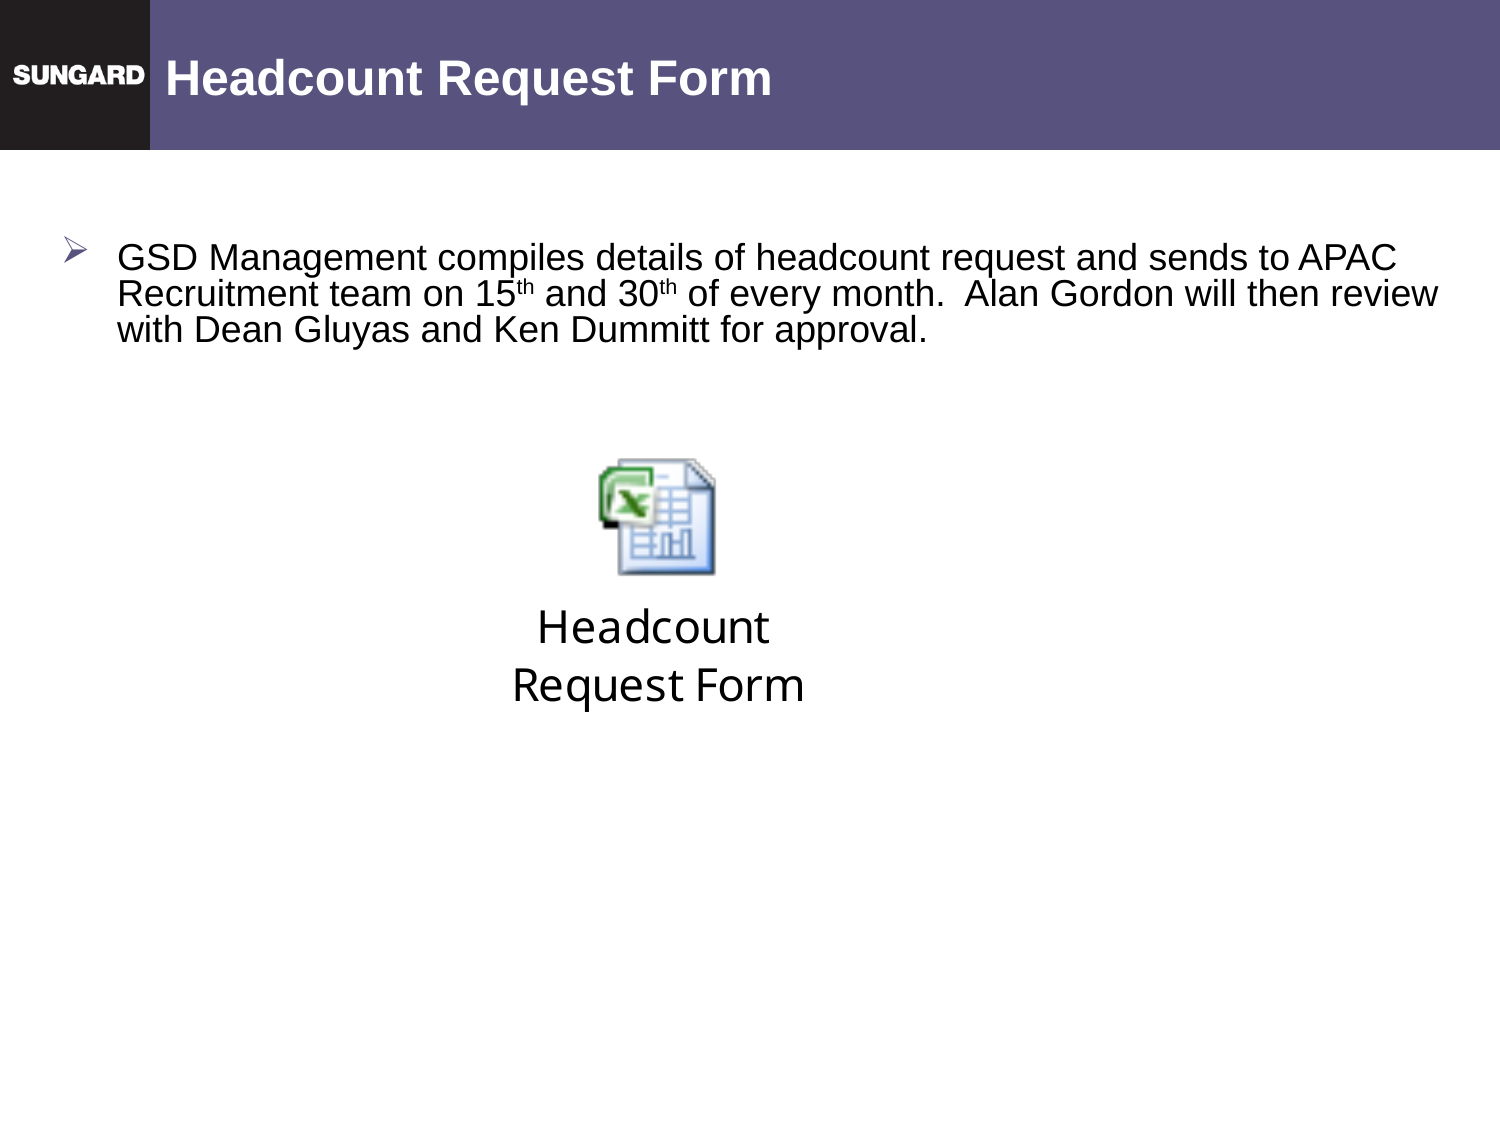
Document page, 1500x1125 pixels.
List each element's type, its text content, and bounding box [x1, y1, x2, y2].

title Headcount Request Form [149, 0, 1500, 151]
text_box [474, 457, 842, 767]
picture [0, 0, 149, 150]
list GSD Management compiles details of headcount request and sends to APAC Recruitment team on 15th and 30th of every month. Alan Gordon will then review with Dean Gluyas and Ken Dummitt for approval. [45, 180, 1463, 1057]
